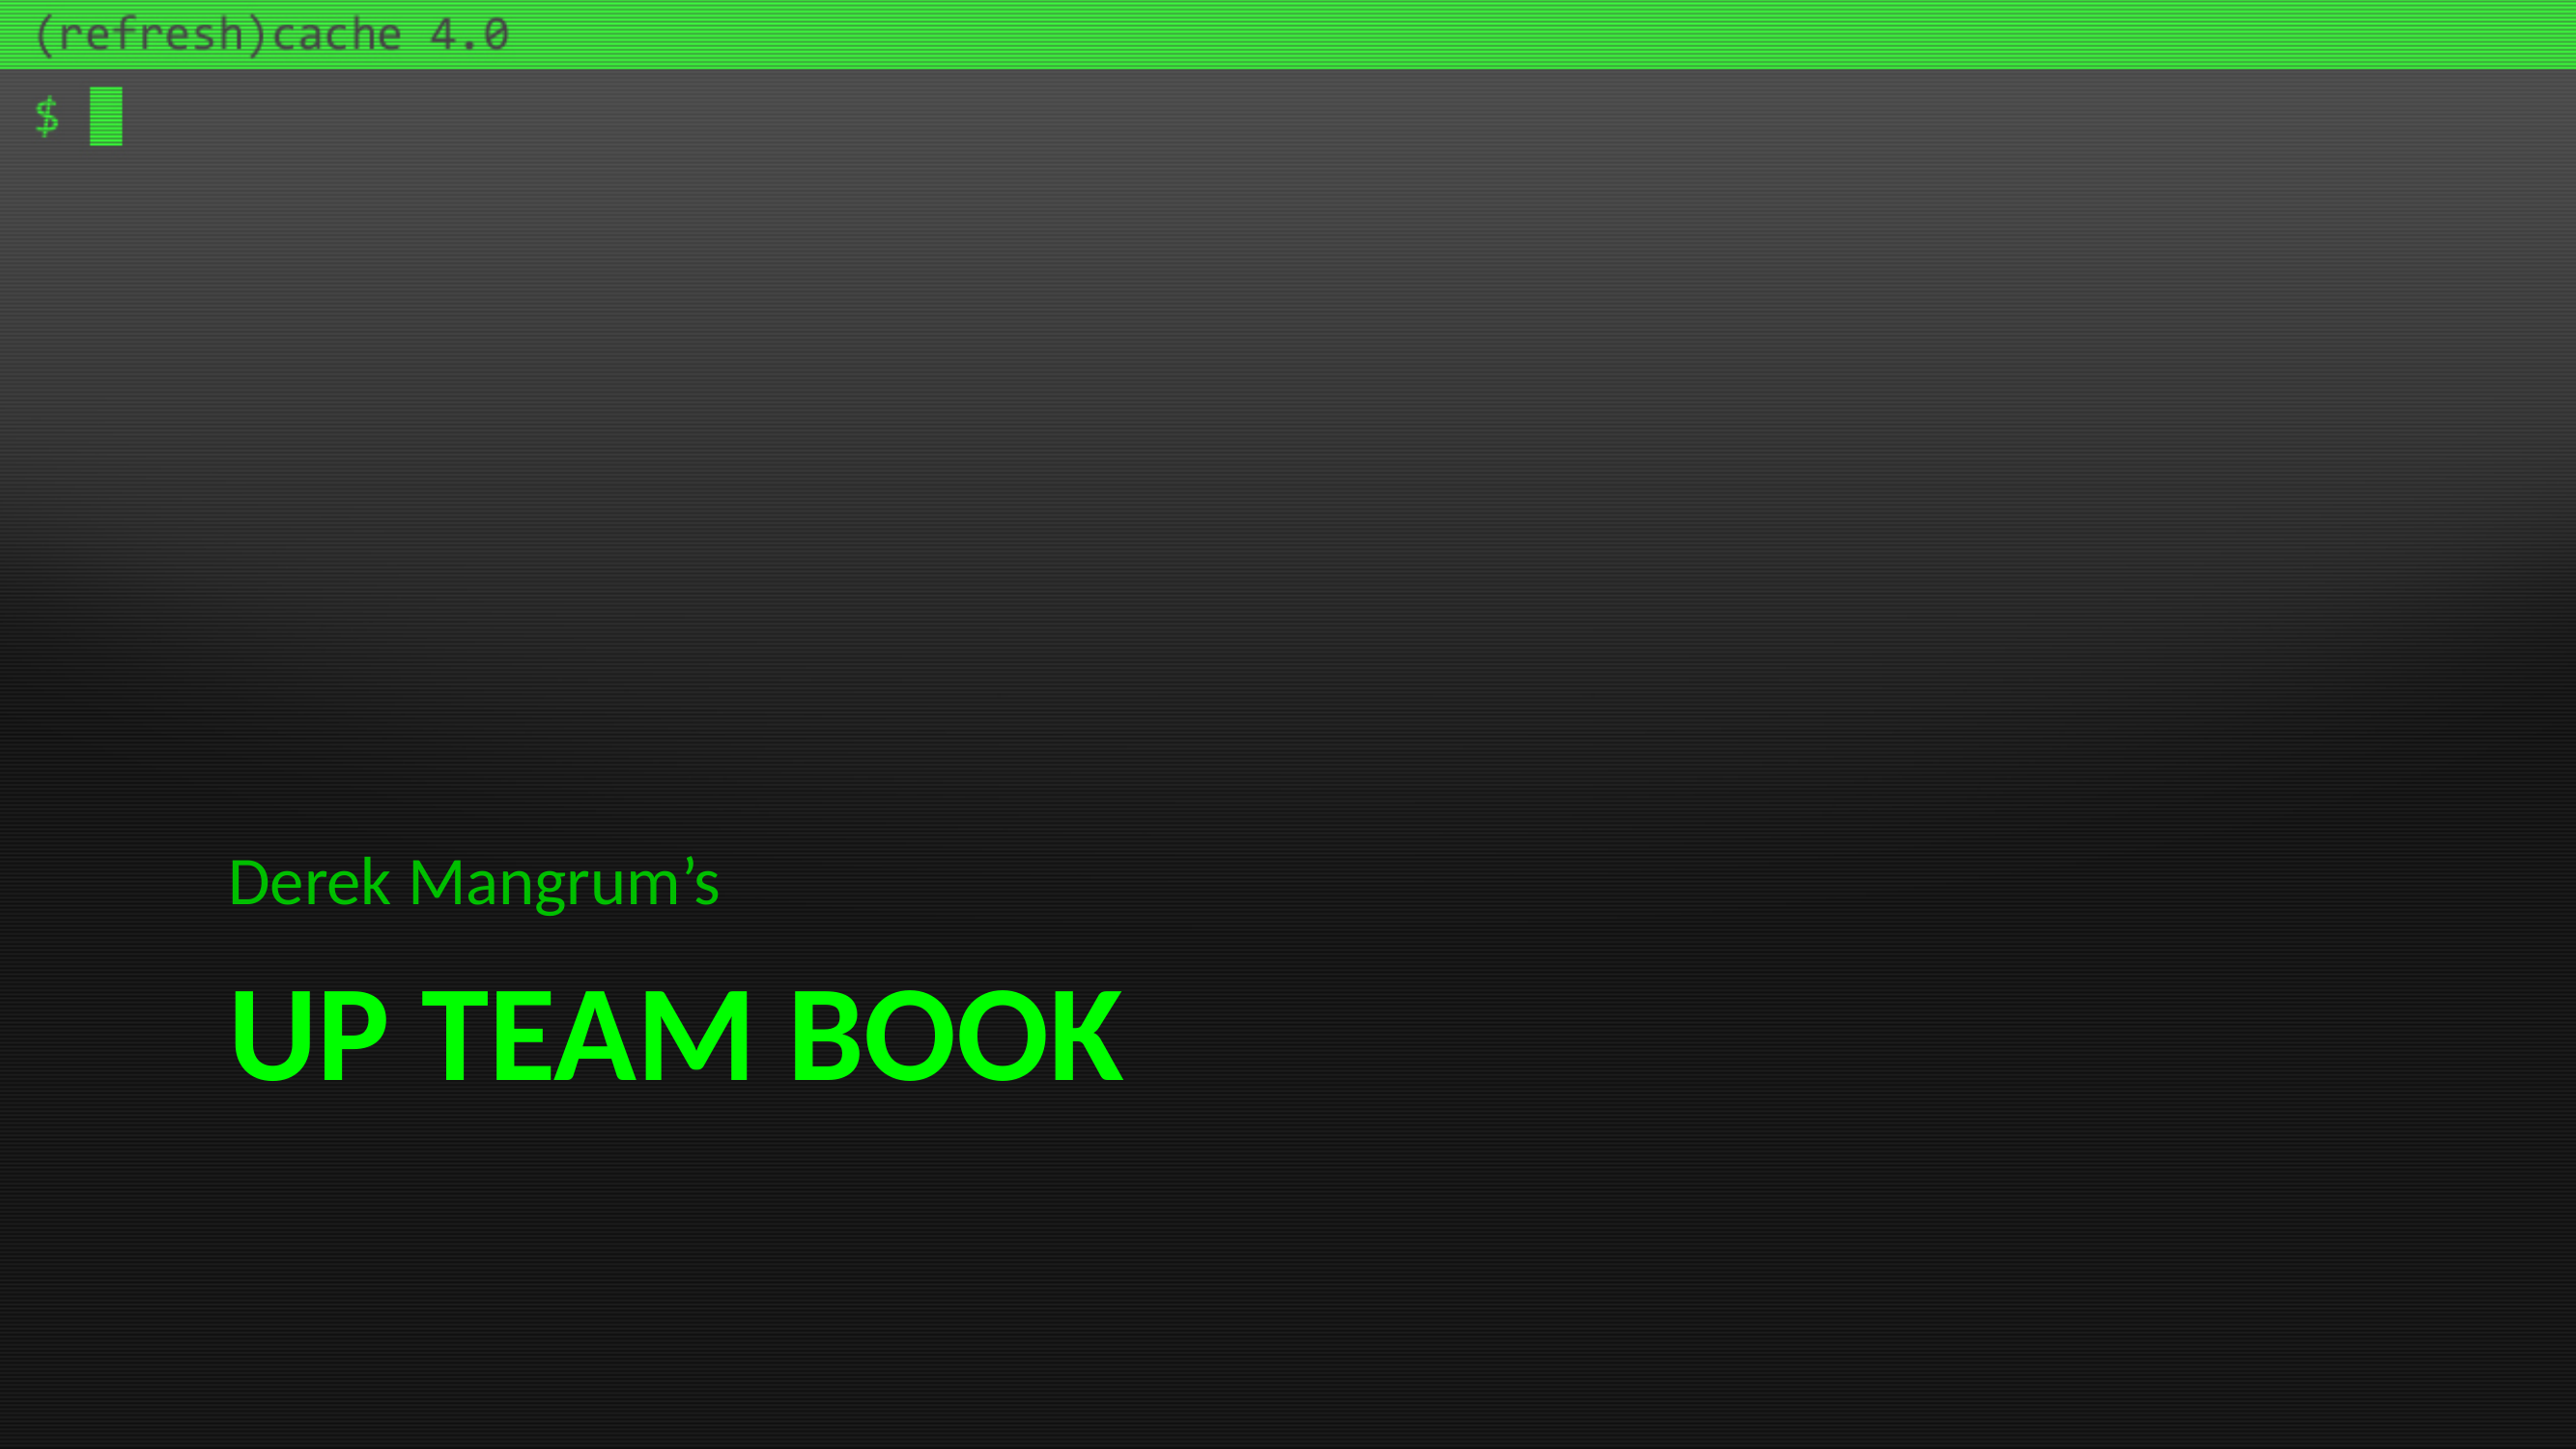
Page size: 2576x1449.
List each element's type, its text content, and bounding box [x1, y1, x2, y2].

list Derek Mangrum’s [203, 613, 2393, 931]
picture [0, 0, 2576, 1449]
title Up Team Book [203, 931, 2393, 1219]
